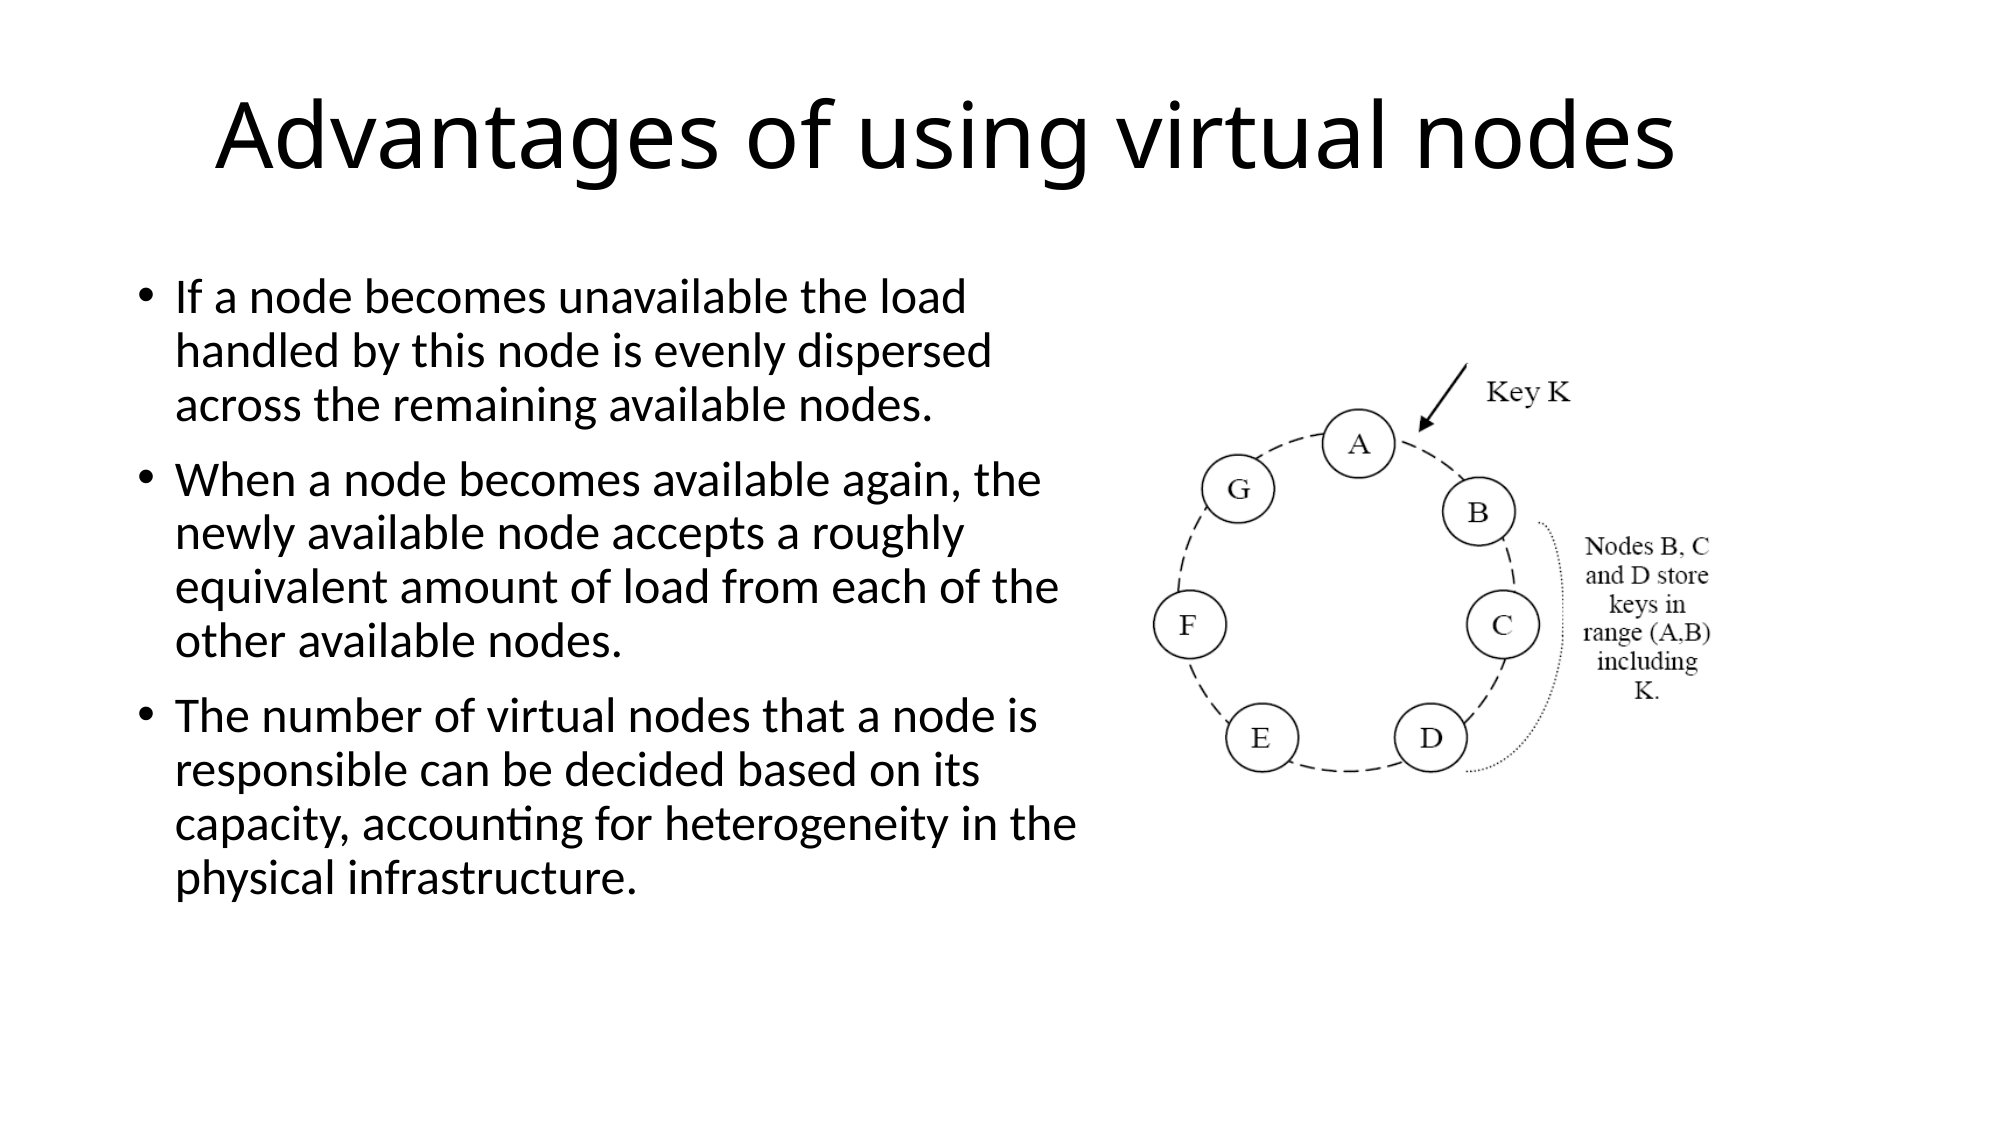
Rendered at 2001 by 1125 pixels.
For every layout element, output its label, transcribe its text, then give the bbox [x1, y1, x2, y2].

title Advantages of using virtual nodes [200, 45, 1900, 234]
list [1124, 349, 1728, 806]
list If a node becomes unavailable the load handled by this node is evenly dispersed across the remaining available nodes. When a node becomes available again, the newly available node accepts a roughly equivalent amount of load from each of the other available nodes. The number of virtual nodes that a node is responsible can be decided based on its capacity, accounting for heterogeneity in the physical infrastructure. [122, 262, 1113, 1006]
